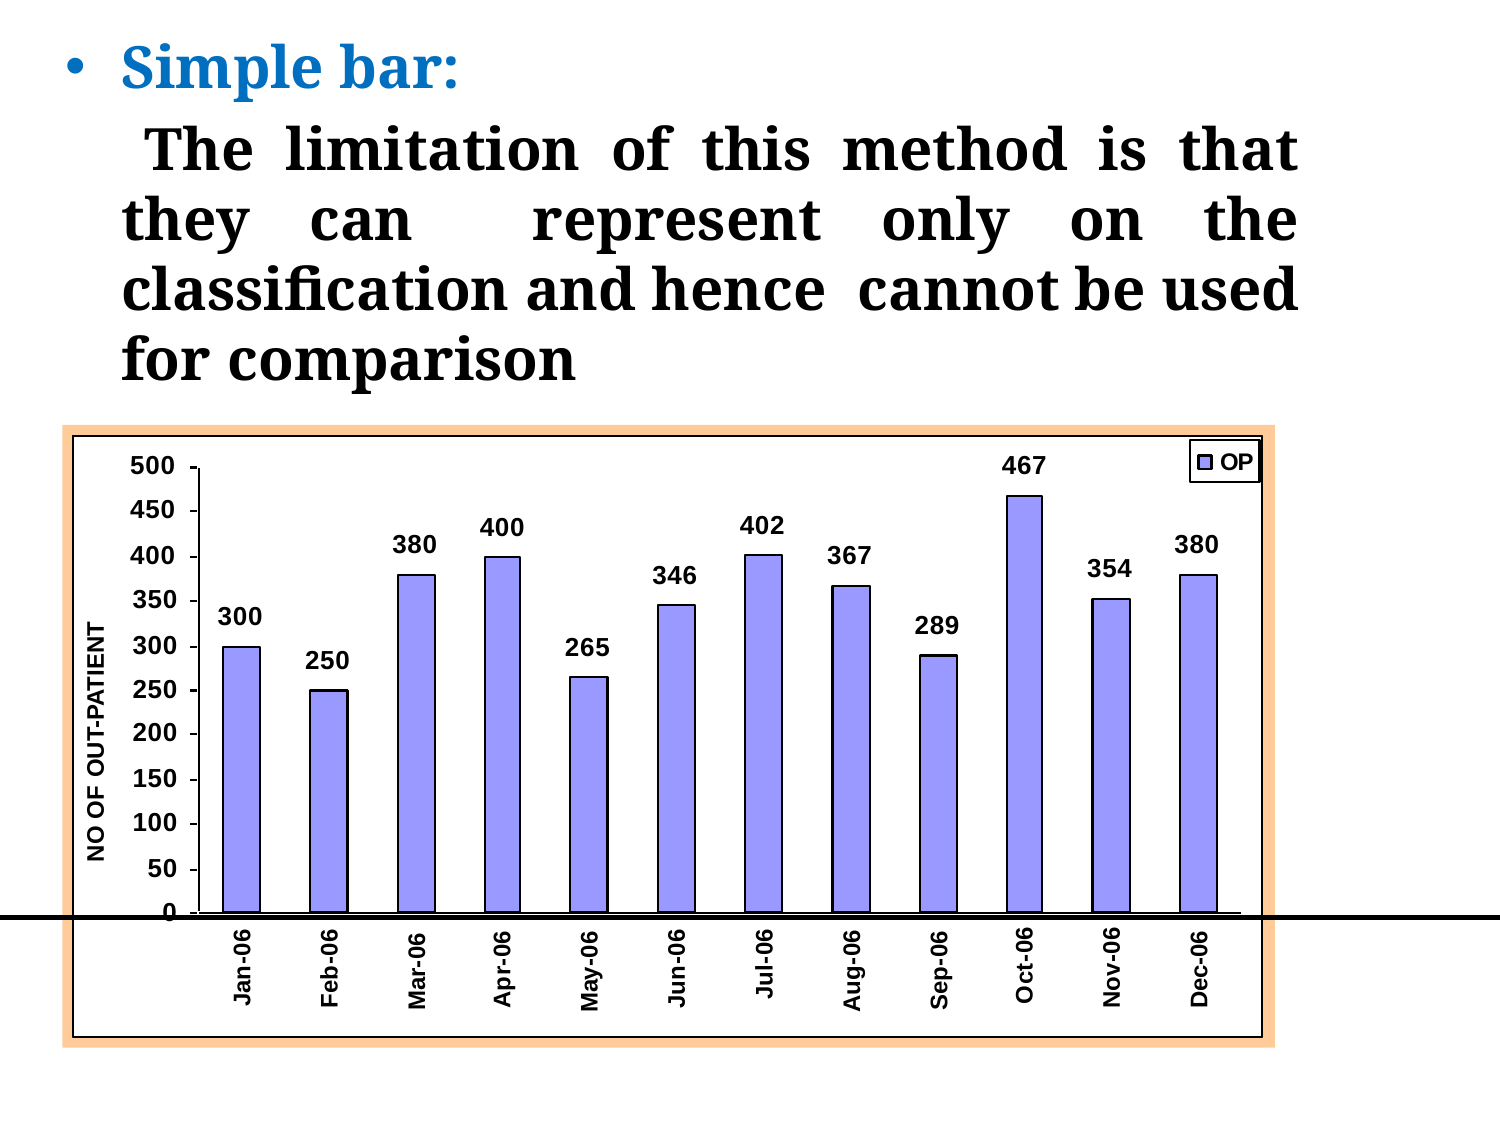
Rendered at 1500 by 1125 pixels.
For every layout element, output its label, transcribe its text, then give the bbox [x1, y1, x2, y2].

text_box [73, 435, 1262, 1037]
text_box Simple bar: The limitation of this method is that they can represent only on the classification and hence cannot be used for comparison [62, 17, 1300, 392]
text_box [62, 918, 1275, 1048]
text_box [62, 424, 1275, 917]
